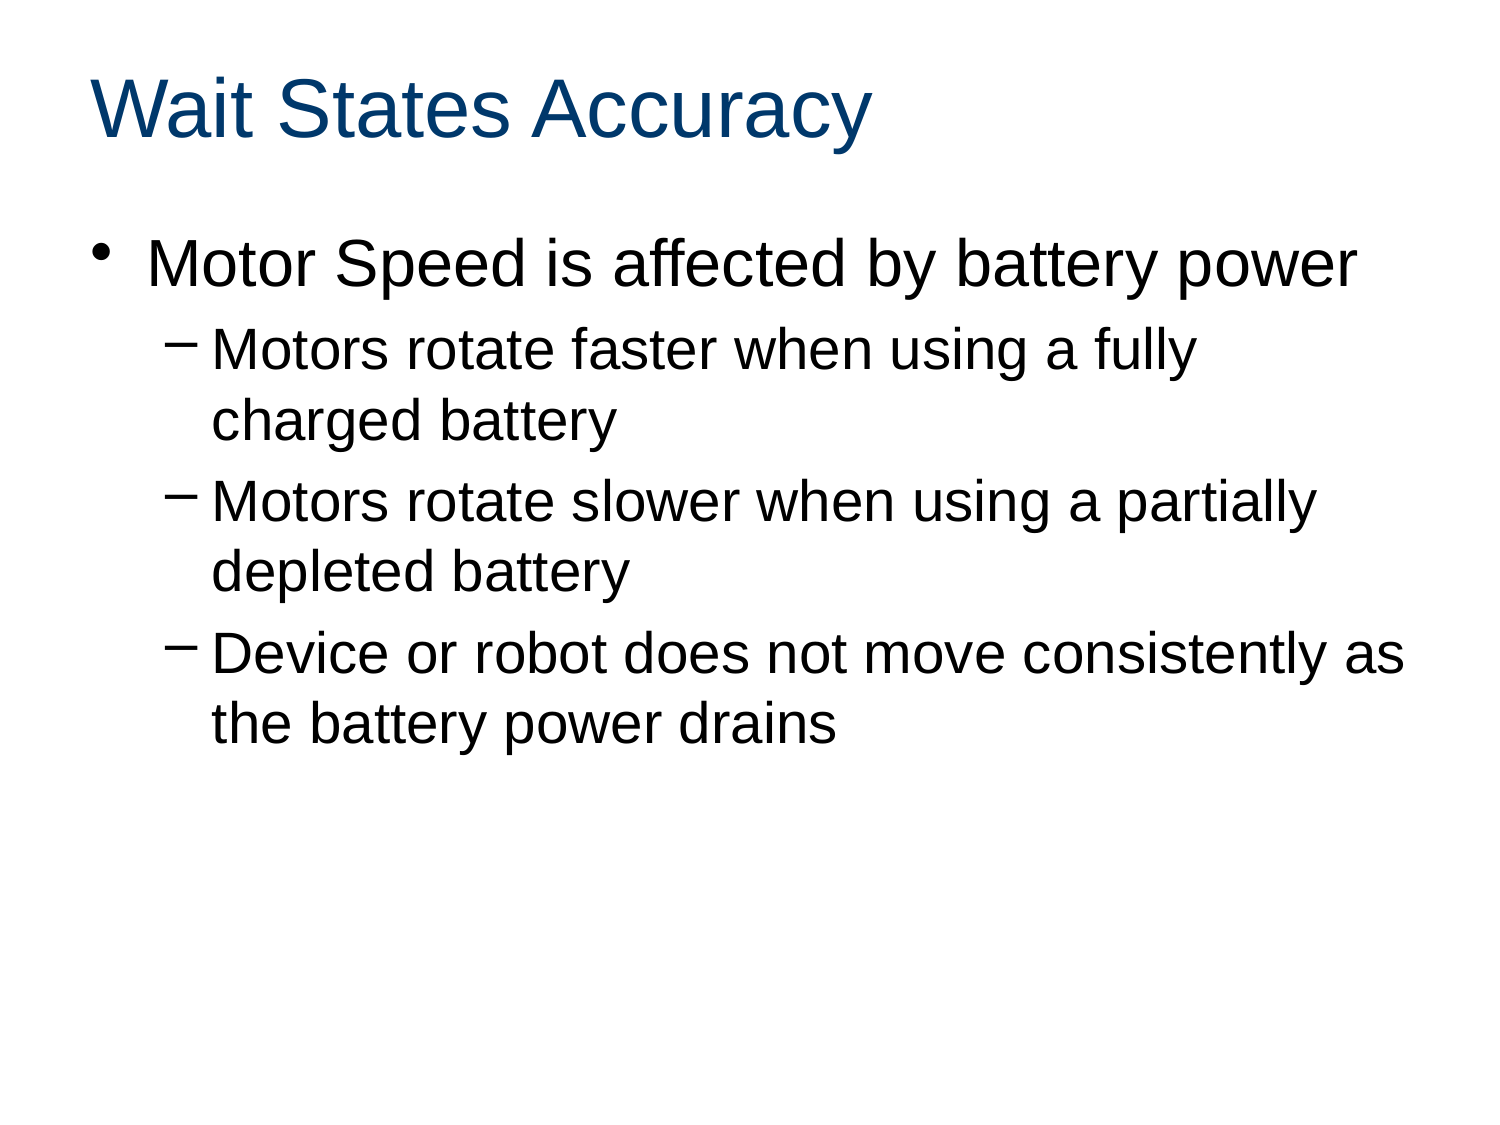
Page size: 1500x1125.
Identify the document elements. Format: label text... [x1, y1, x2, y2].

list Motor Speed is affected by battery power Motors rotate faster when using a fully charged battery Motors rotate slower when using a partially depleted battery Device or robot does not move consistently as the battery power drains [74, 212, 1426, 1006]
title Wait States Accuracy [74, 44, 1426, 163]
